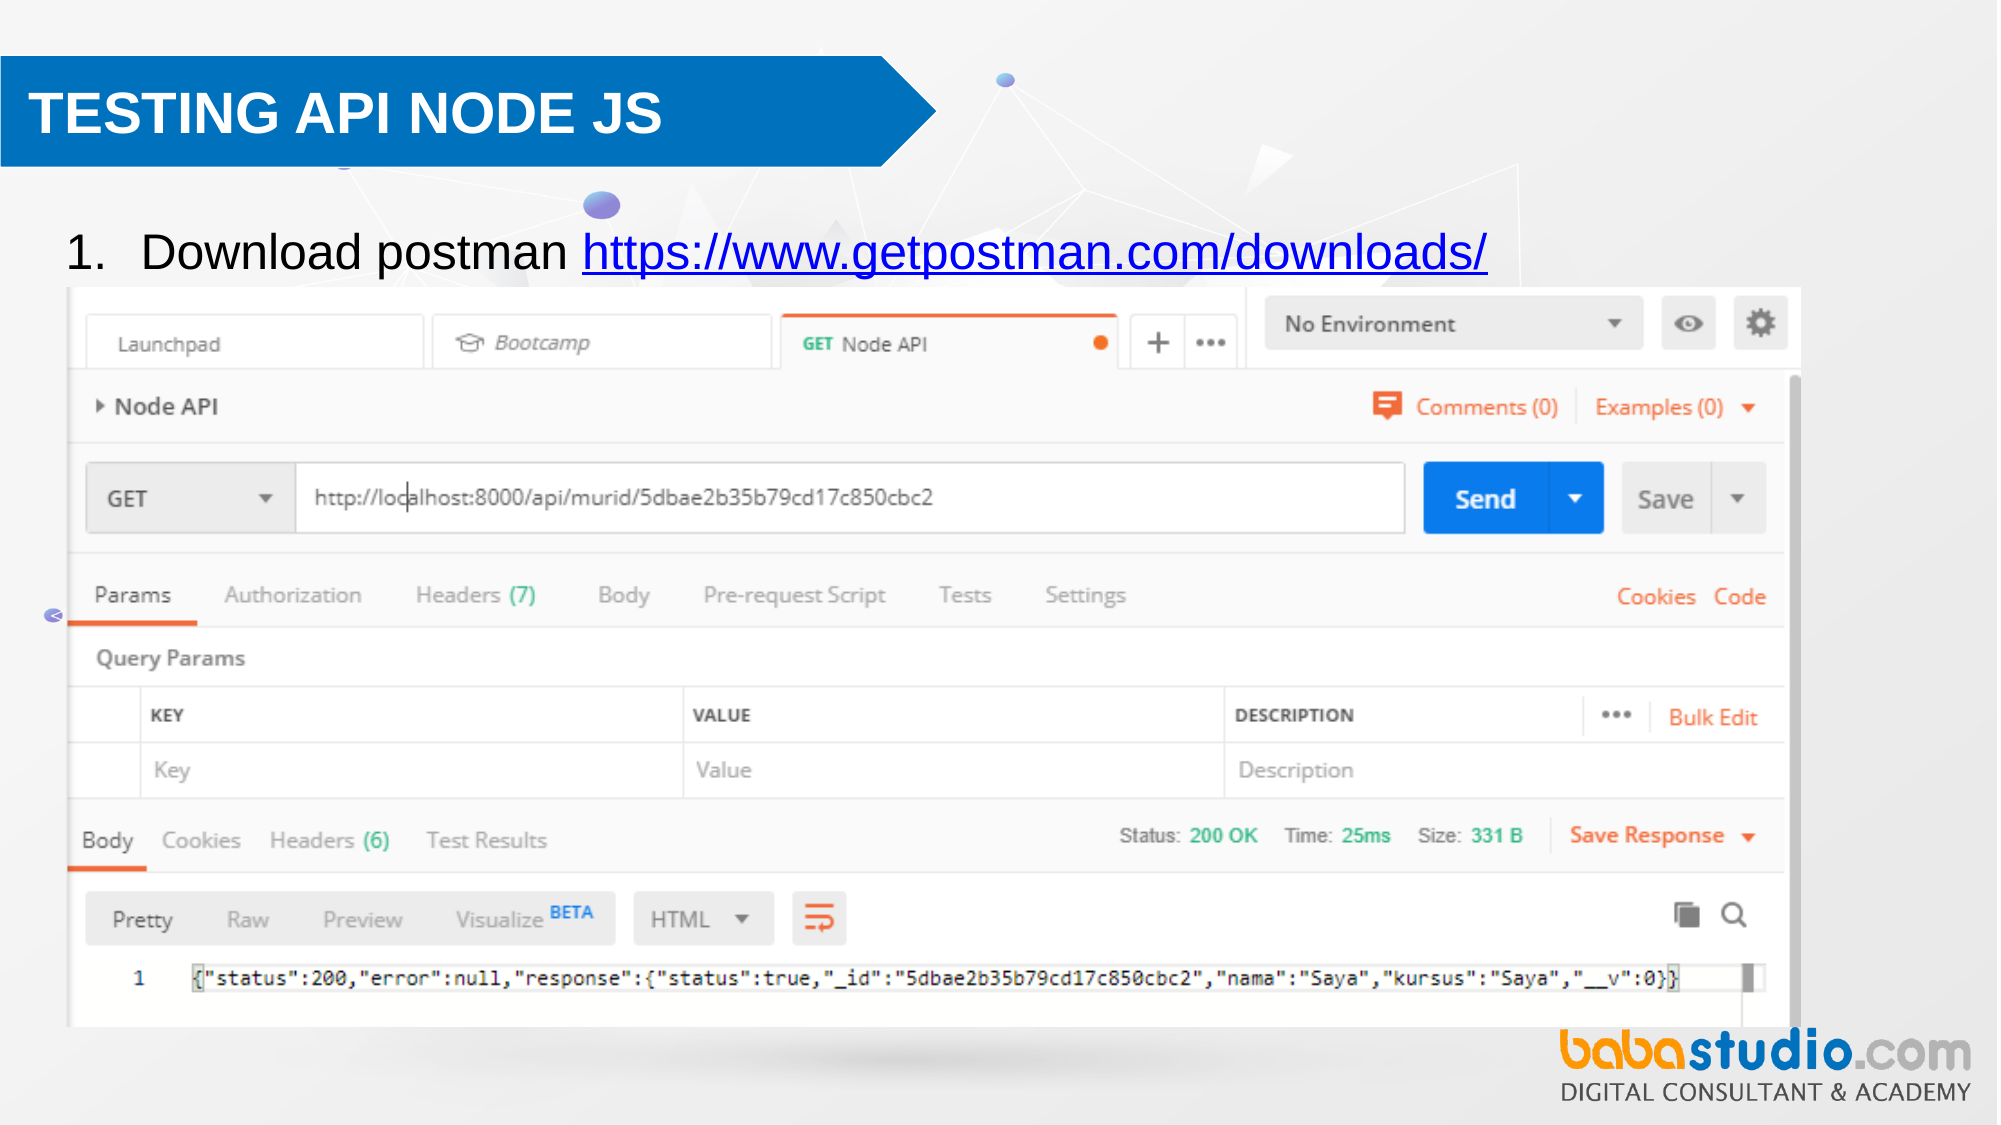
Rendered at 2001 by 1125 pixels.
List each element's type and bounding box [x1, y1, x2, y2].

picture [0, 0, 2000, 1125]
text_box [0, 54, 1021, 168]
